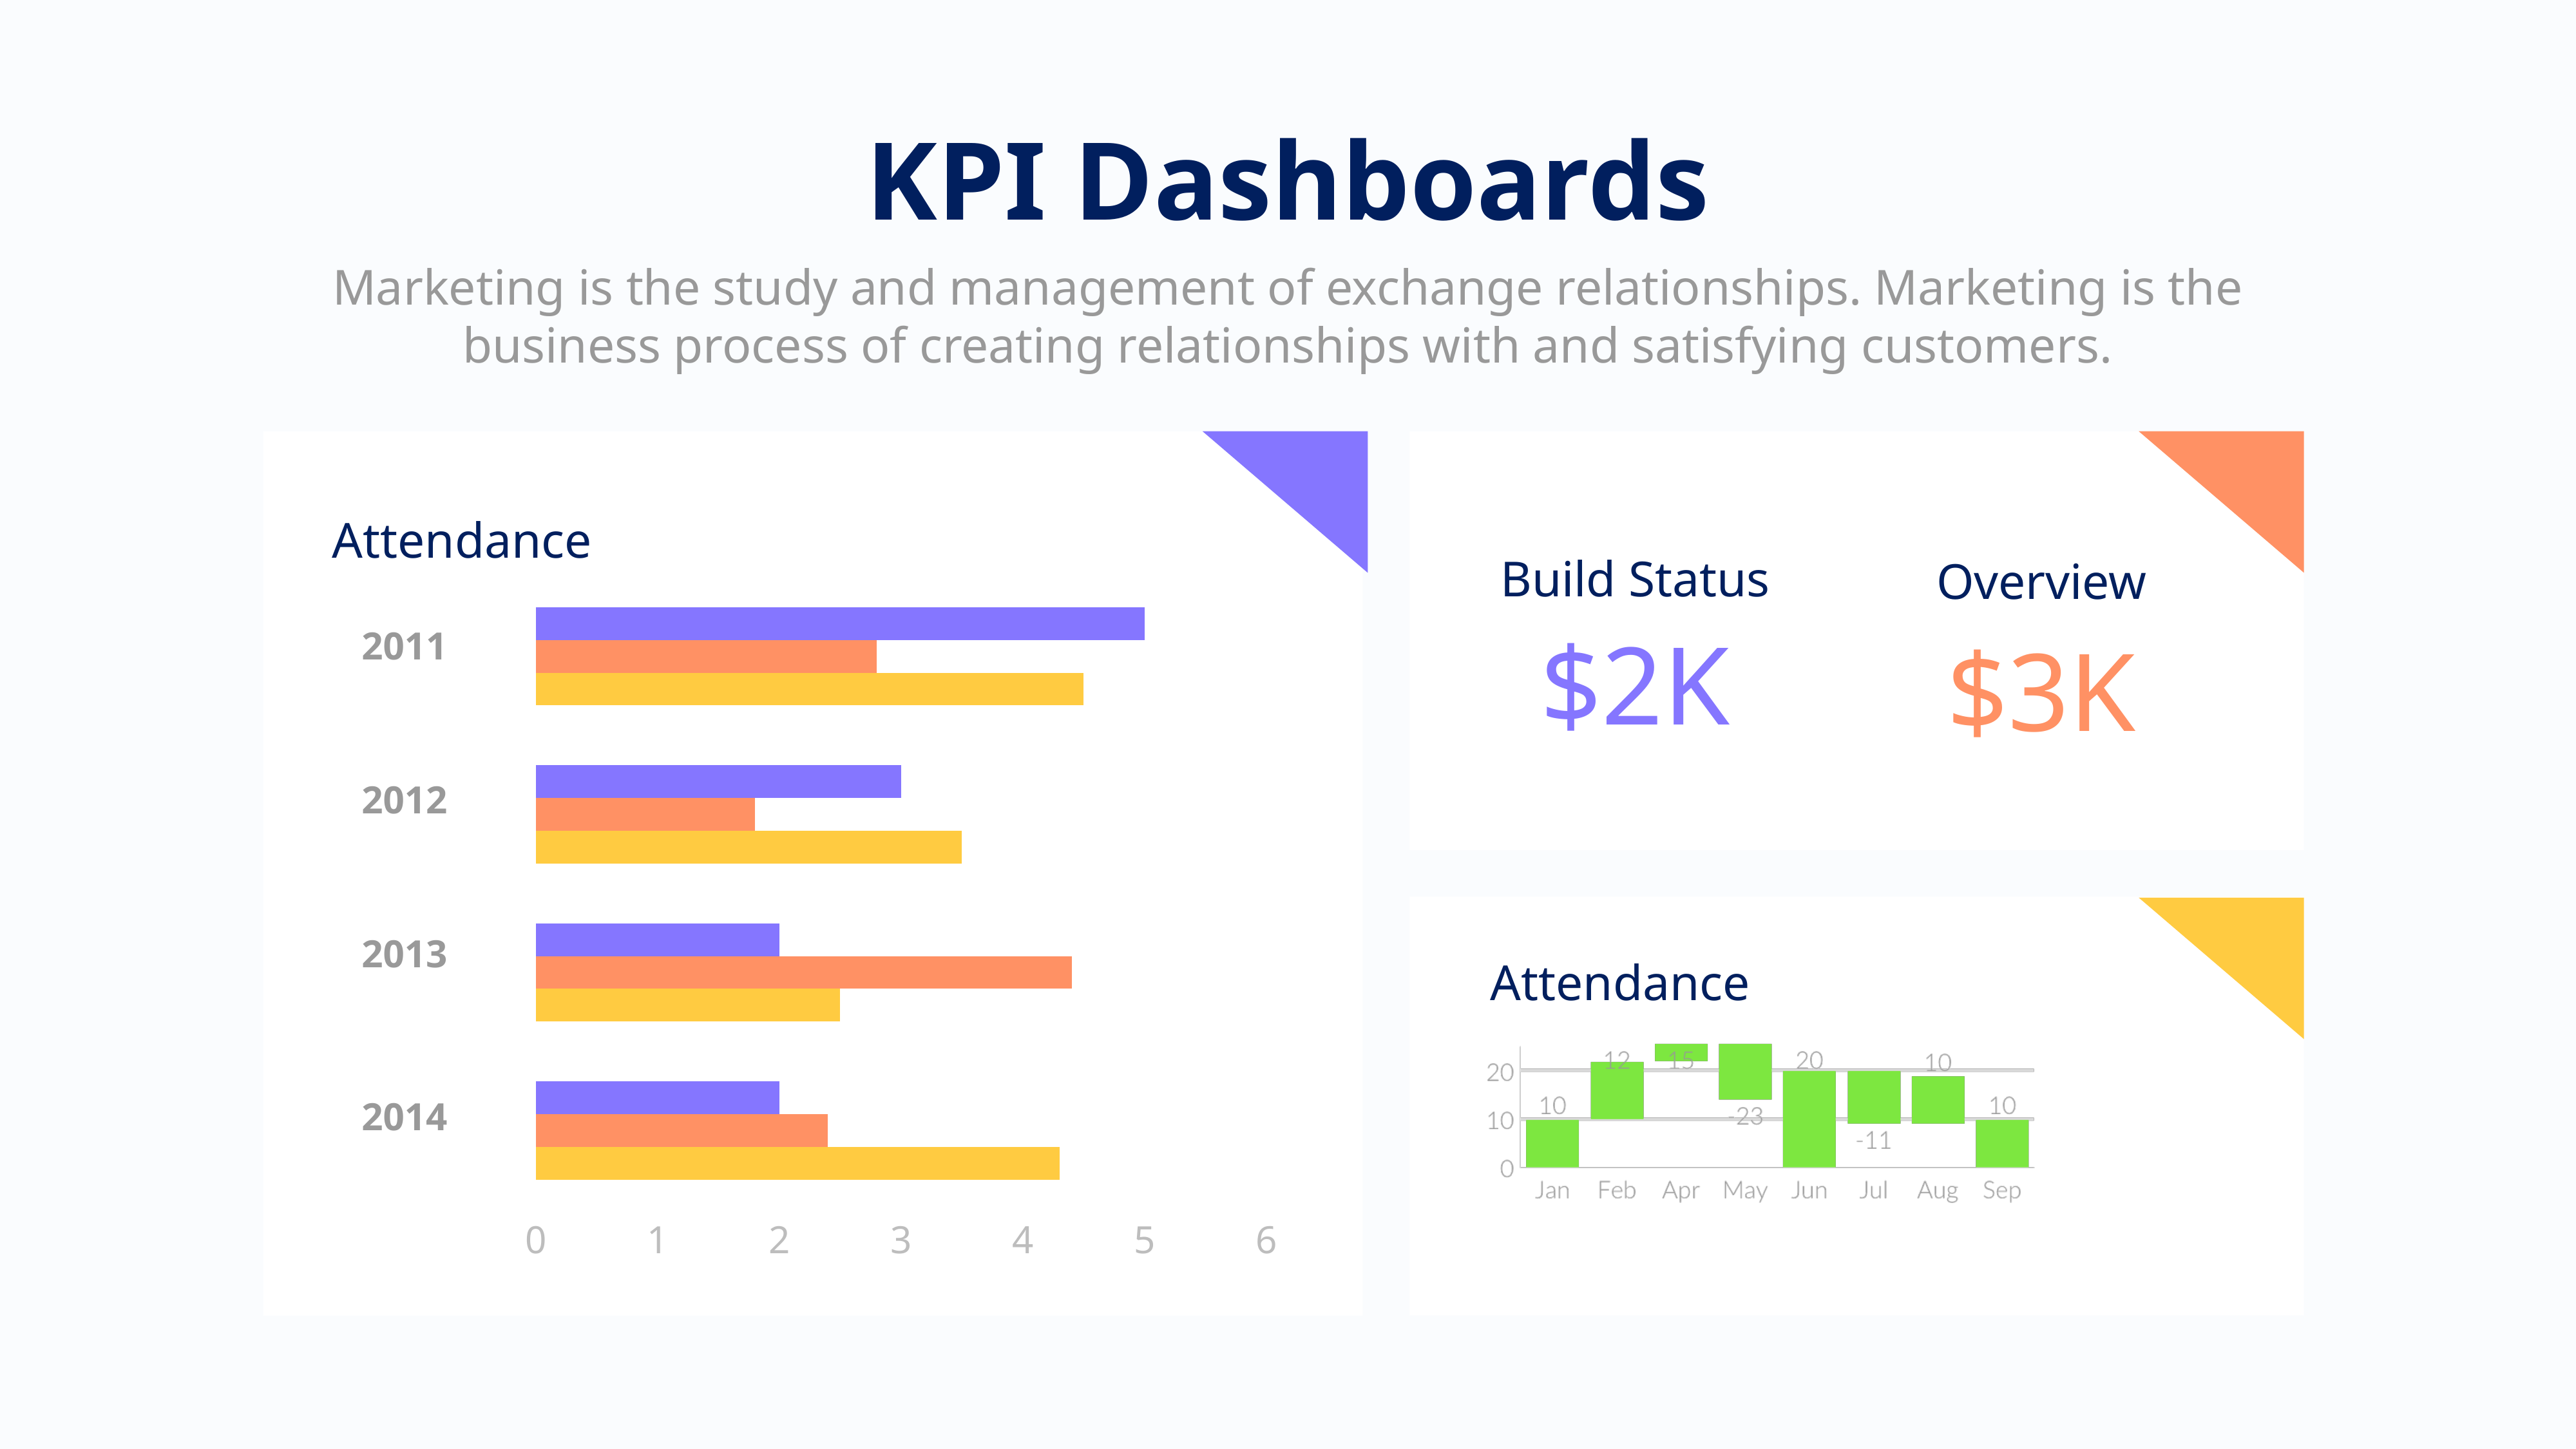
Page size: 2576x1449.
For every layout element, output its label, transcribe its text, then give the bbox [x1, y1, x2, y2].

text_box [1474, 544, 1796, 753]
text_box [1409, 431, 2304, 1316]
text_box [281, 108, 2295, 379]
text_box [188, 563, 1293, 1280]
text_box [263, 431, 1364, 1316]
text_box [1200, 430, 1369, 574]
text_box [1881, 546, 2202, 759]
text_box Attendance [322, 504, 864, 563]
